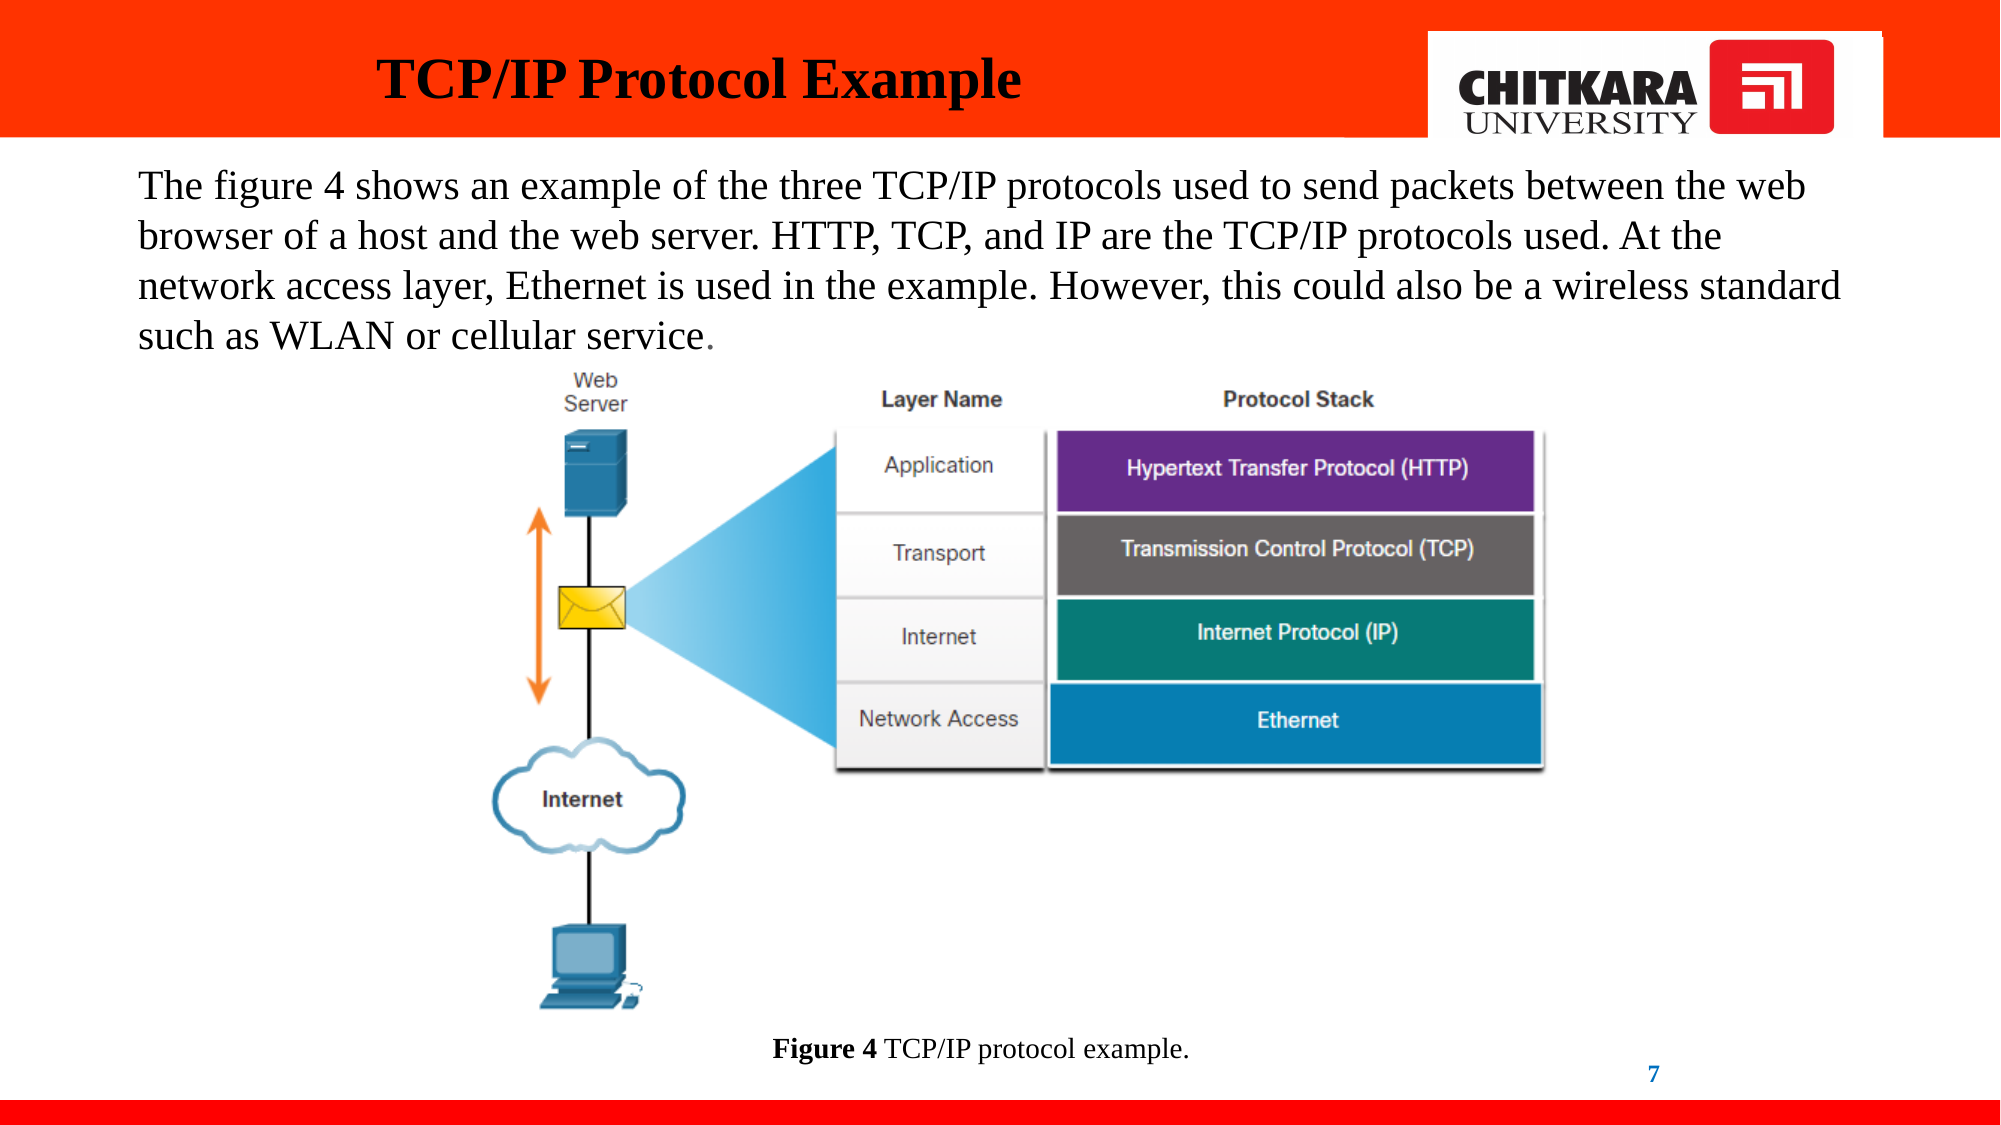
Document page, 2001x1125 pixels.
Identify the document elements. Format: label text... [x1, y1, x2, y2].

text_box Figure 4 TCP/IP protocol example. [757, 1052, 1315, 1073]
picture [411, 346, 1589, 1043]
slide_number 7 [1325, 1042, 1675, 1103]
picture [1433, 37, 1854, 138]
title TCP/IP Protocol Example [249, 0, 1150, 149]
text_box The figure 4 shows an example of the three TCP/IP protocols used to send packets between the web browser of a host and the web server. HTTP, TCP, and IP are the TCP/IP protocols used. At the network access layer, Ethernet is used in the example. However, this could also be a wireless standard such as WLAN or cellular service. [123, 149, 1868, 365]
